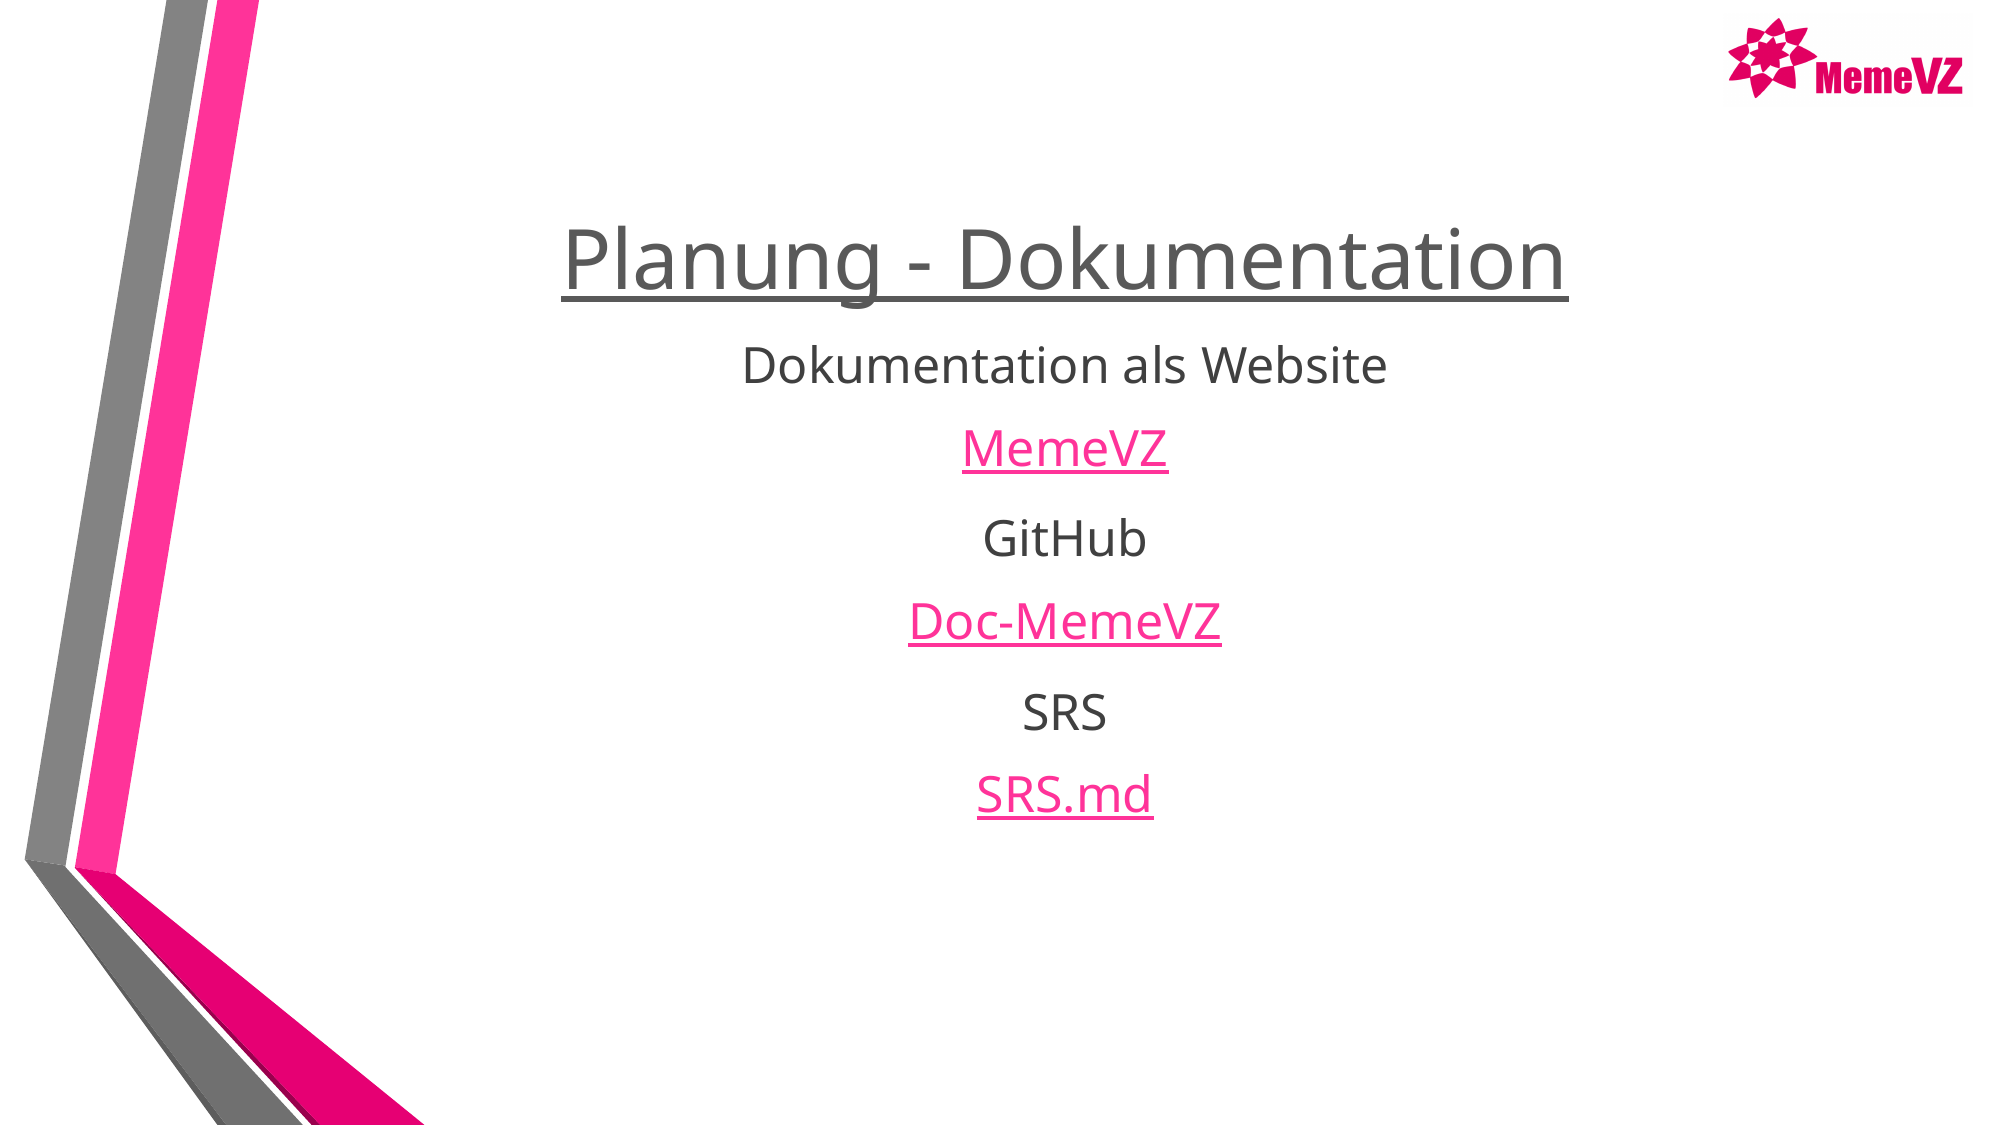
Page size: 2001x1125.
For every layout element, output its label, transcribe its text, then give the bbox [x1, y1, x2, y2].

picture [1723, 13, 1973, 107]
title Planung - Dokumentation [243, 112, 1887, 400]
list Dokumentation als Website MemeVZ GitHub Doc-MemeVZ SRS SRS.md [359, 367, 1772, 880]
